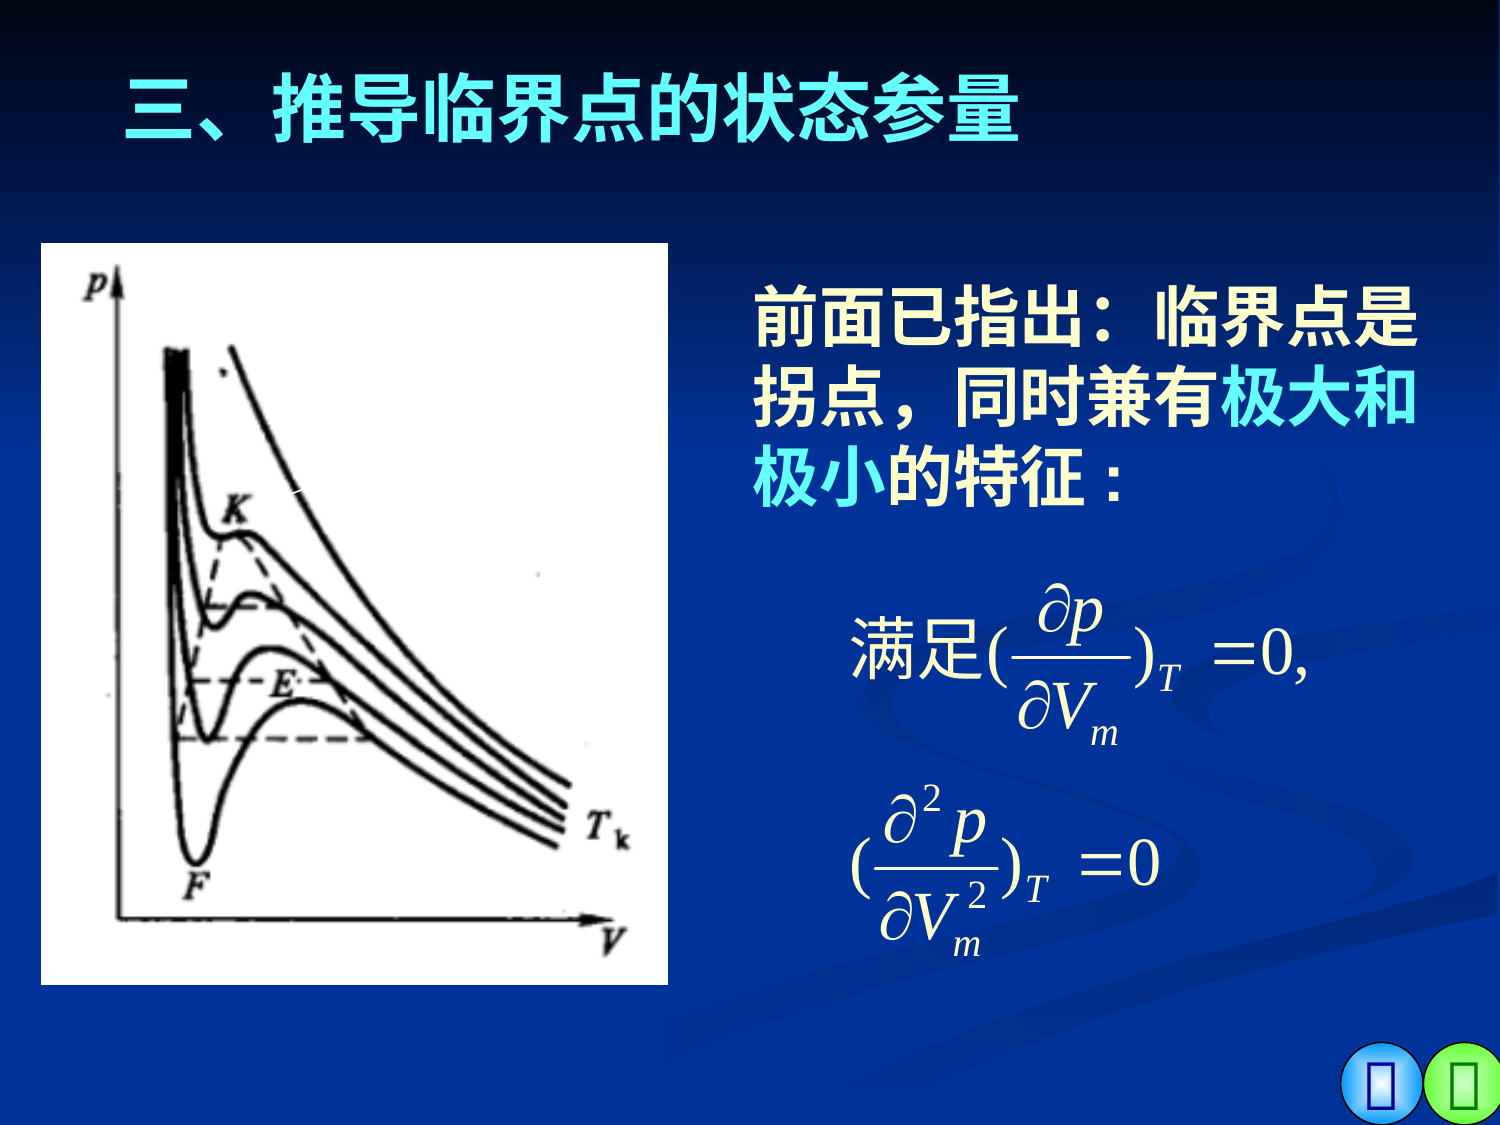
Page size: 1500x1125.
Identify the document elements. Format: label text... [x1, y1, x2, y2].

text_box 前面已指出：临界点是拐点，同时兼有极大和极小的特征: [738, 267, 1453, 522]
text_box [265, 432, 455, 504]
picture [41, 243, 668, 985]
picture [839, 566, 1318, 965]
text_box 三、推导临界点的状态参量 [106, 54, 1037, 160]
